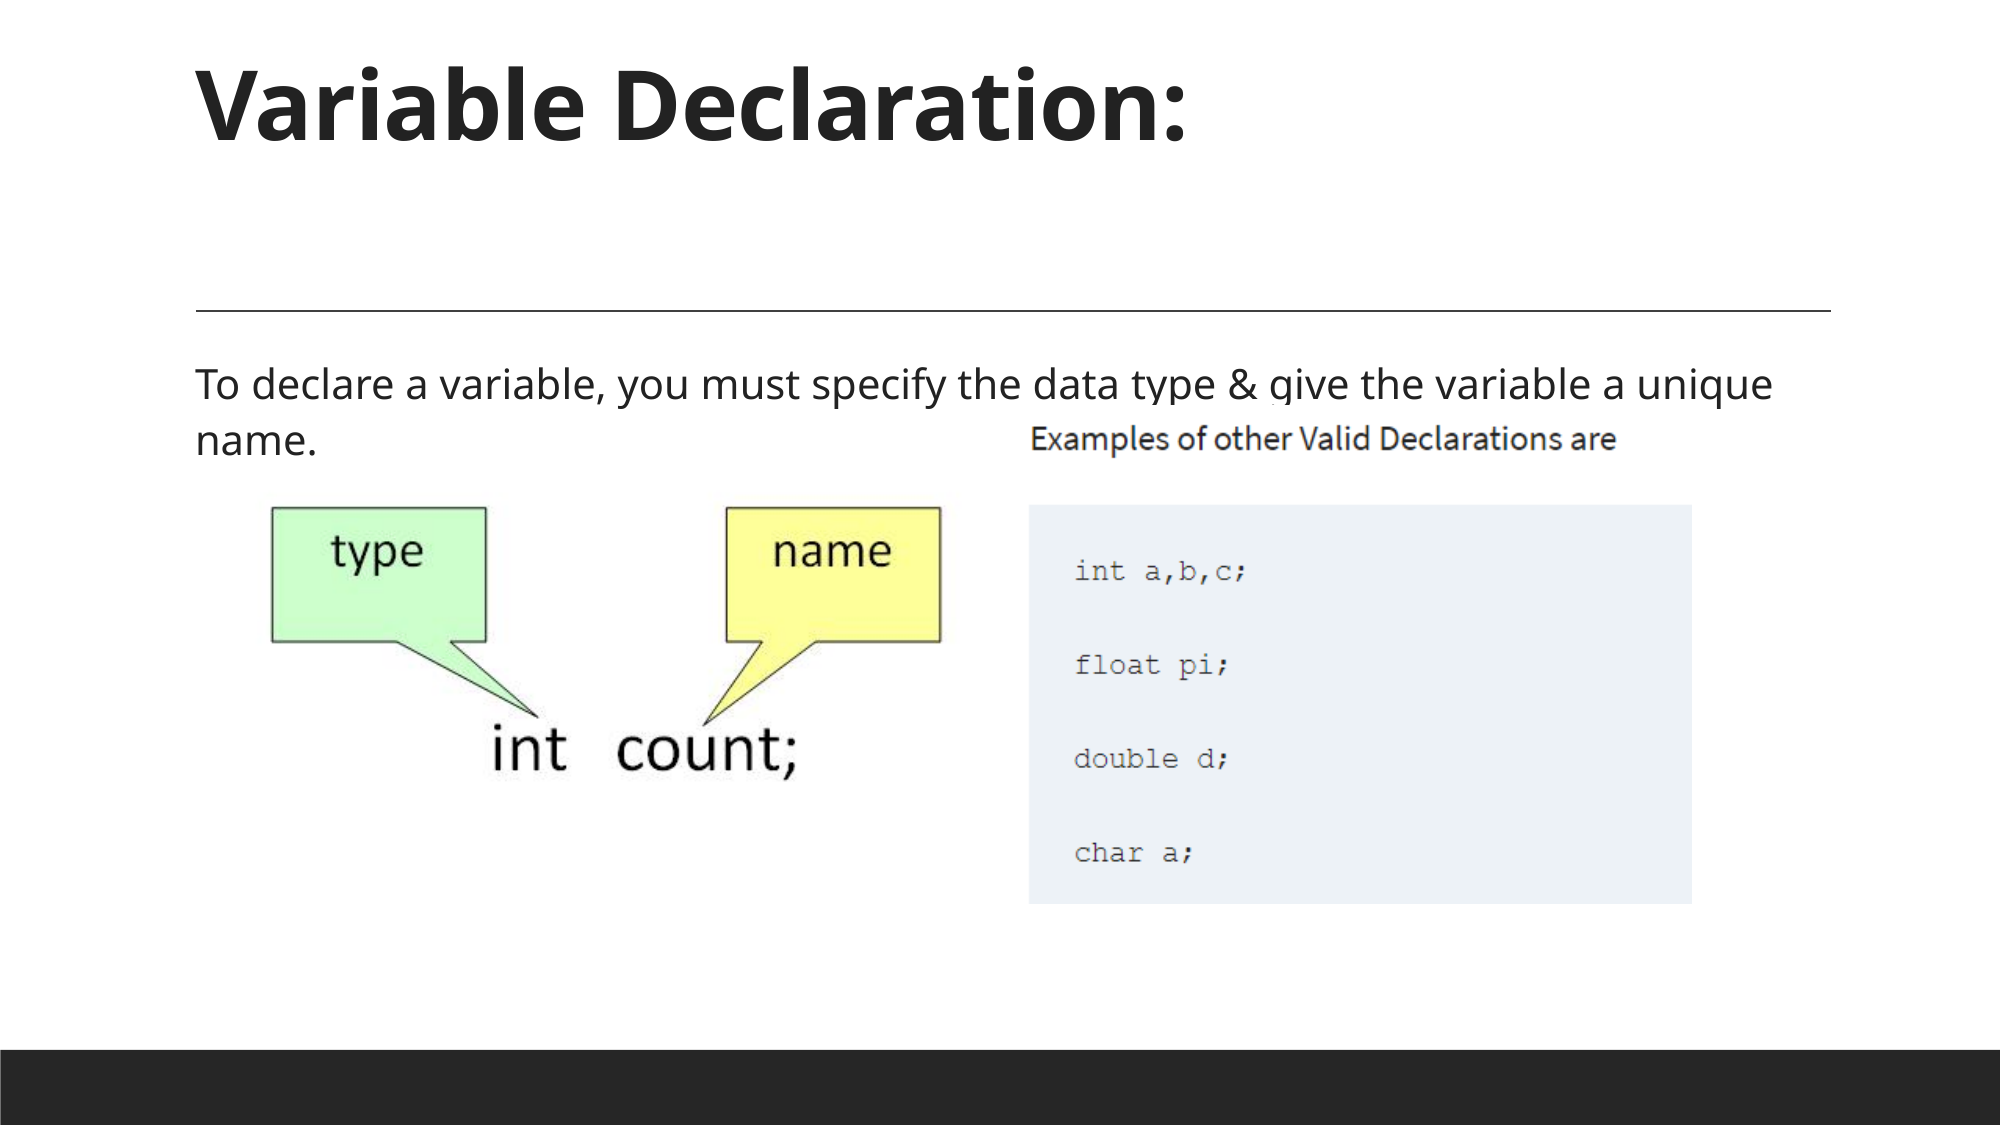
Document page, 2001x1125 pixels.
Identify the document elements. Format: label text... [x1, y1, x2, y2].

title Variable Declaration: [180, 47, 1830, 285]
list To declare a variable, you must specify the data type & give the variable a unique name. [180, 345, 1830, 963]
picture [233, 467, 983, 805]
picture [997, 404, 1693, 904]
